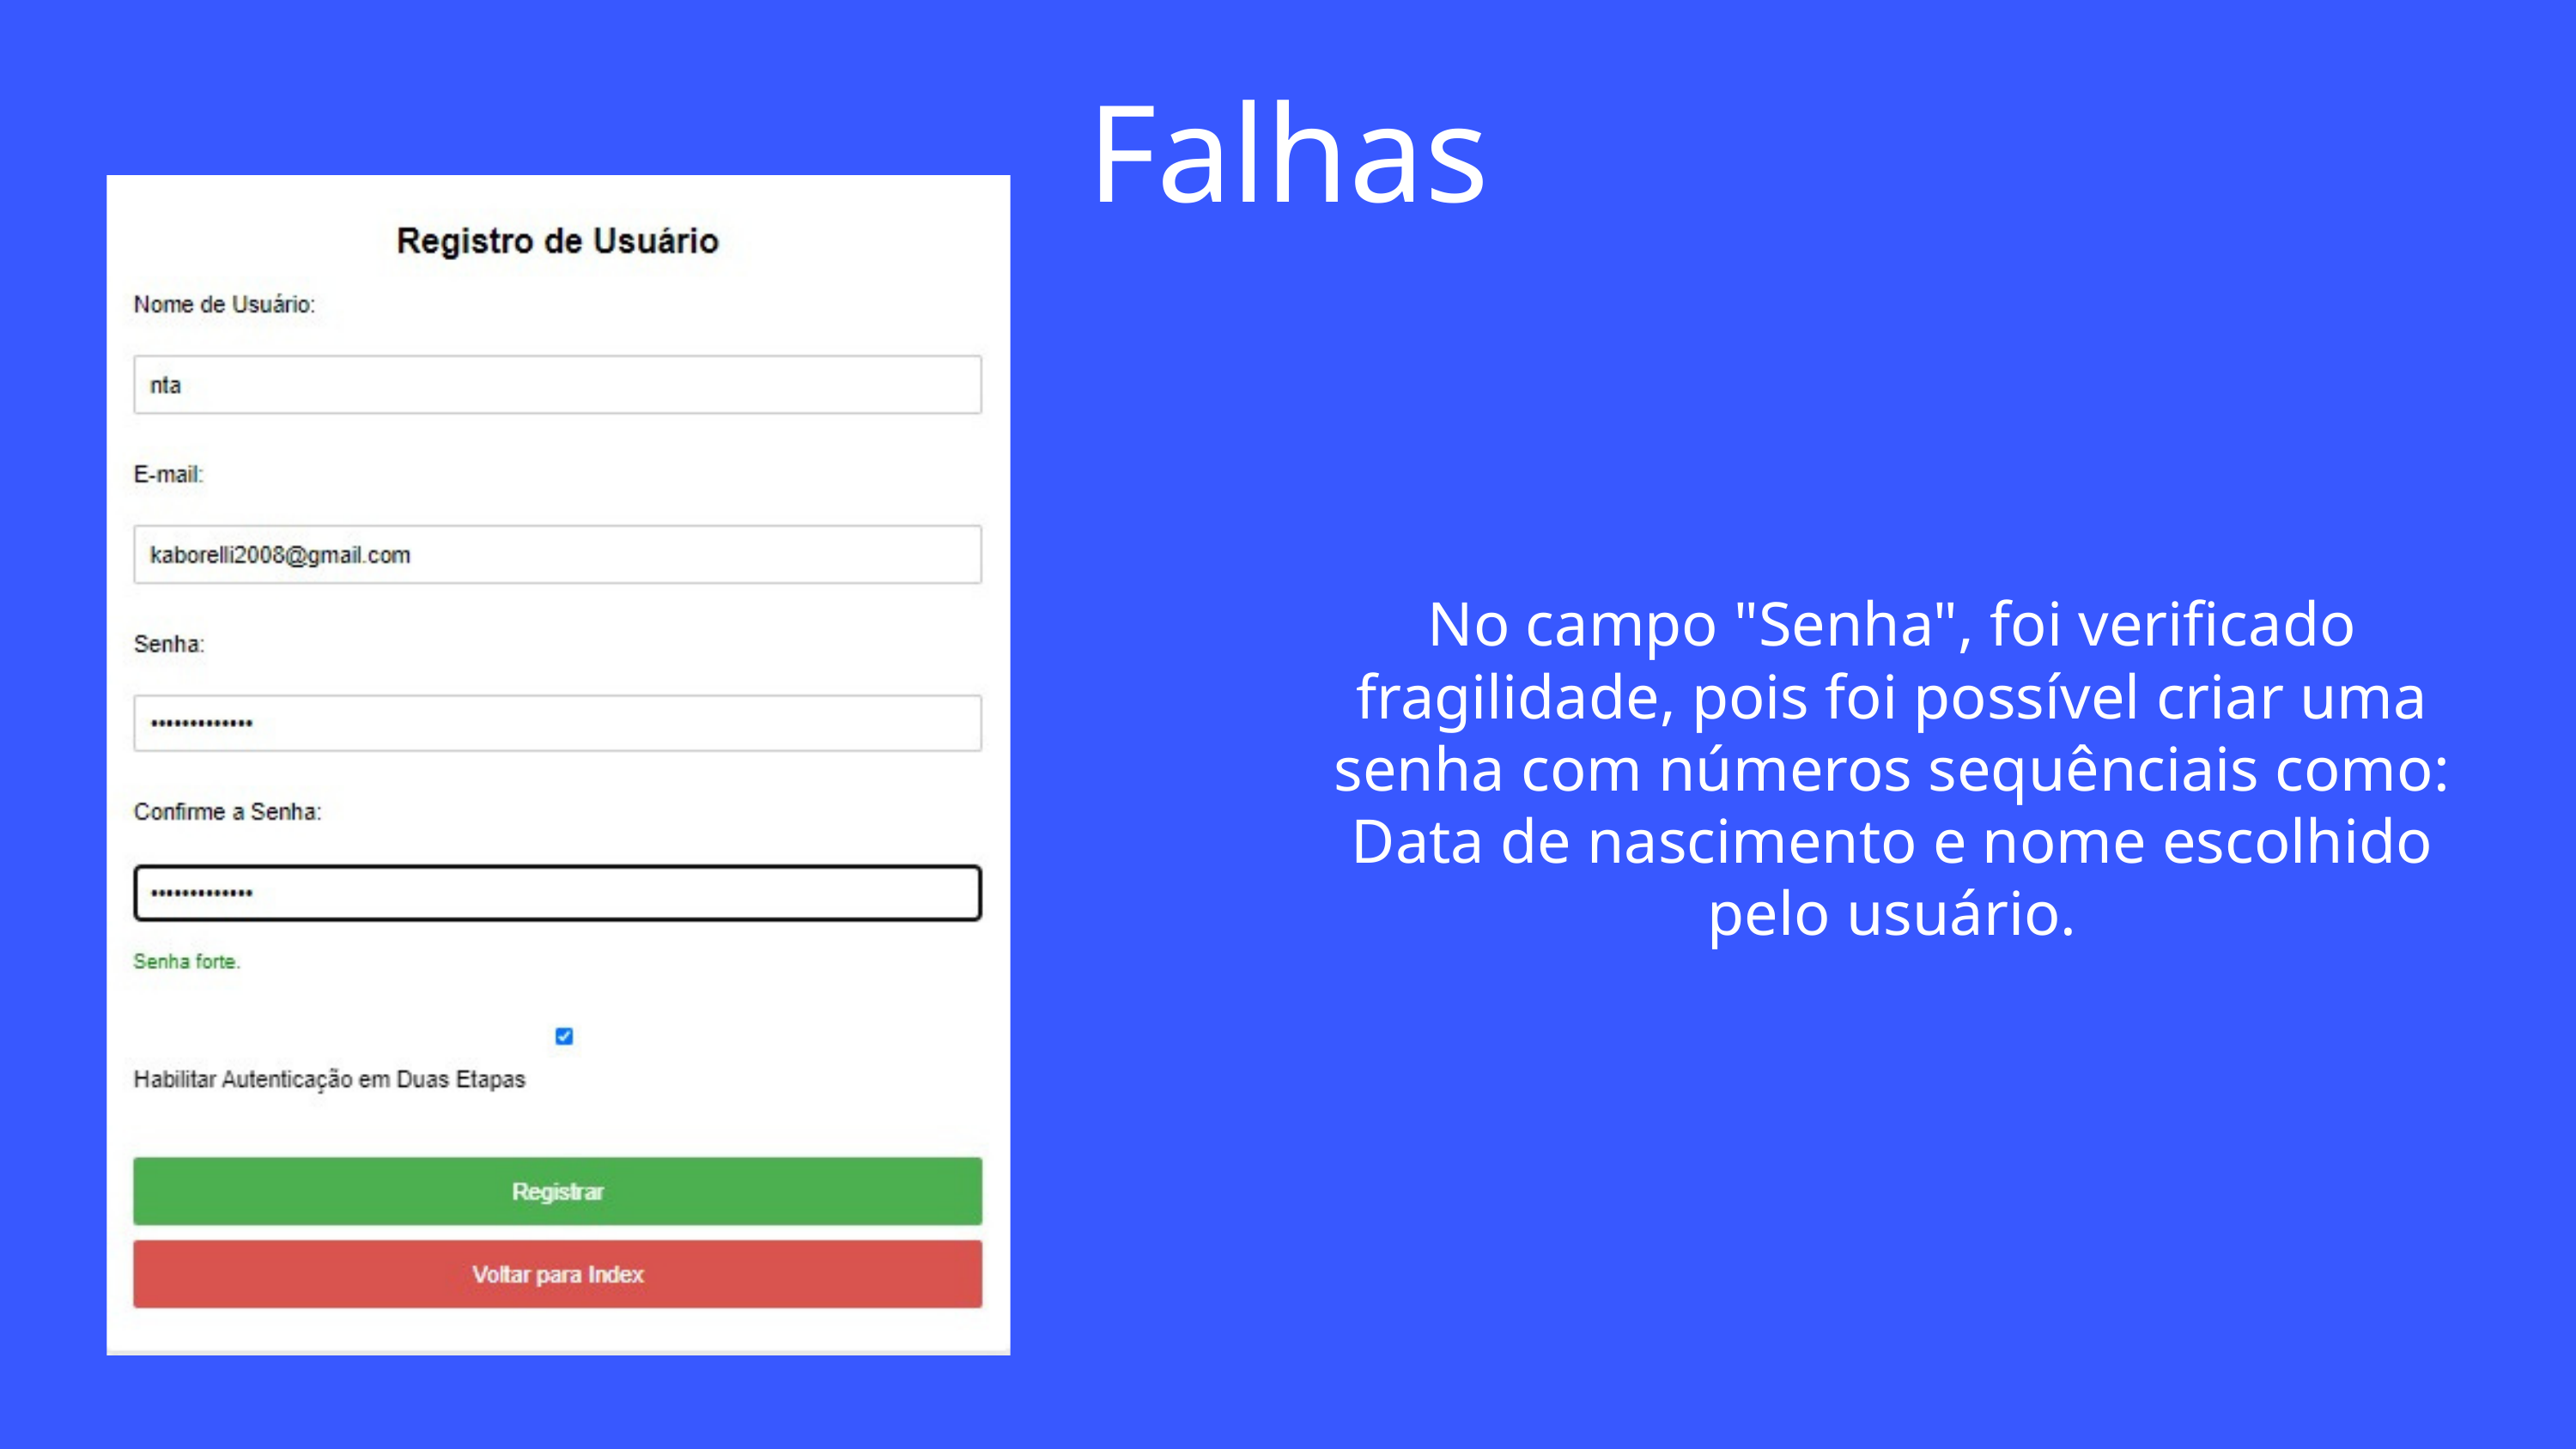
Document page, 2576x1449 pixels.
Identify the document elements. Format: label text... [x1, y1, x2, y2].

text_box Falhas [498, 55, 2078, 230]
text_box [106, 175, 1011, 1355]
text_box No campo "Senha", foi verificado fragilidade, pois foi possível criar uma senha com números sequênciais como: Data de nascimento e nome escolhido pelo usuário. [1288, 585, 2497, 949]
